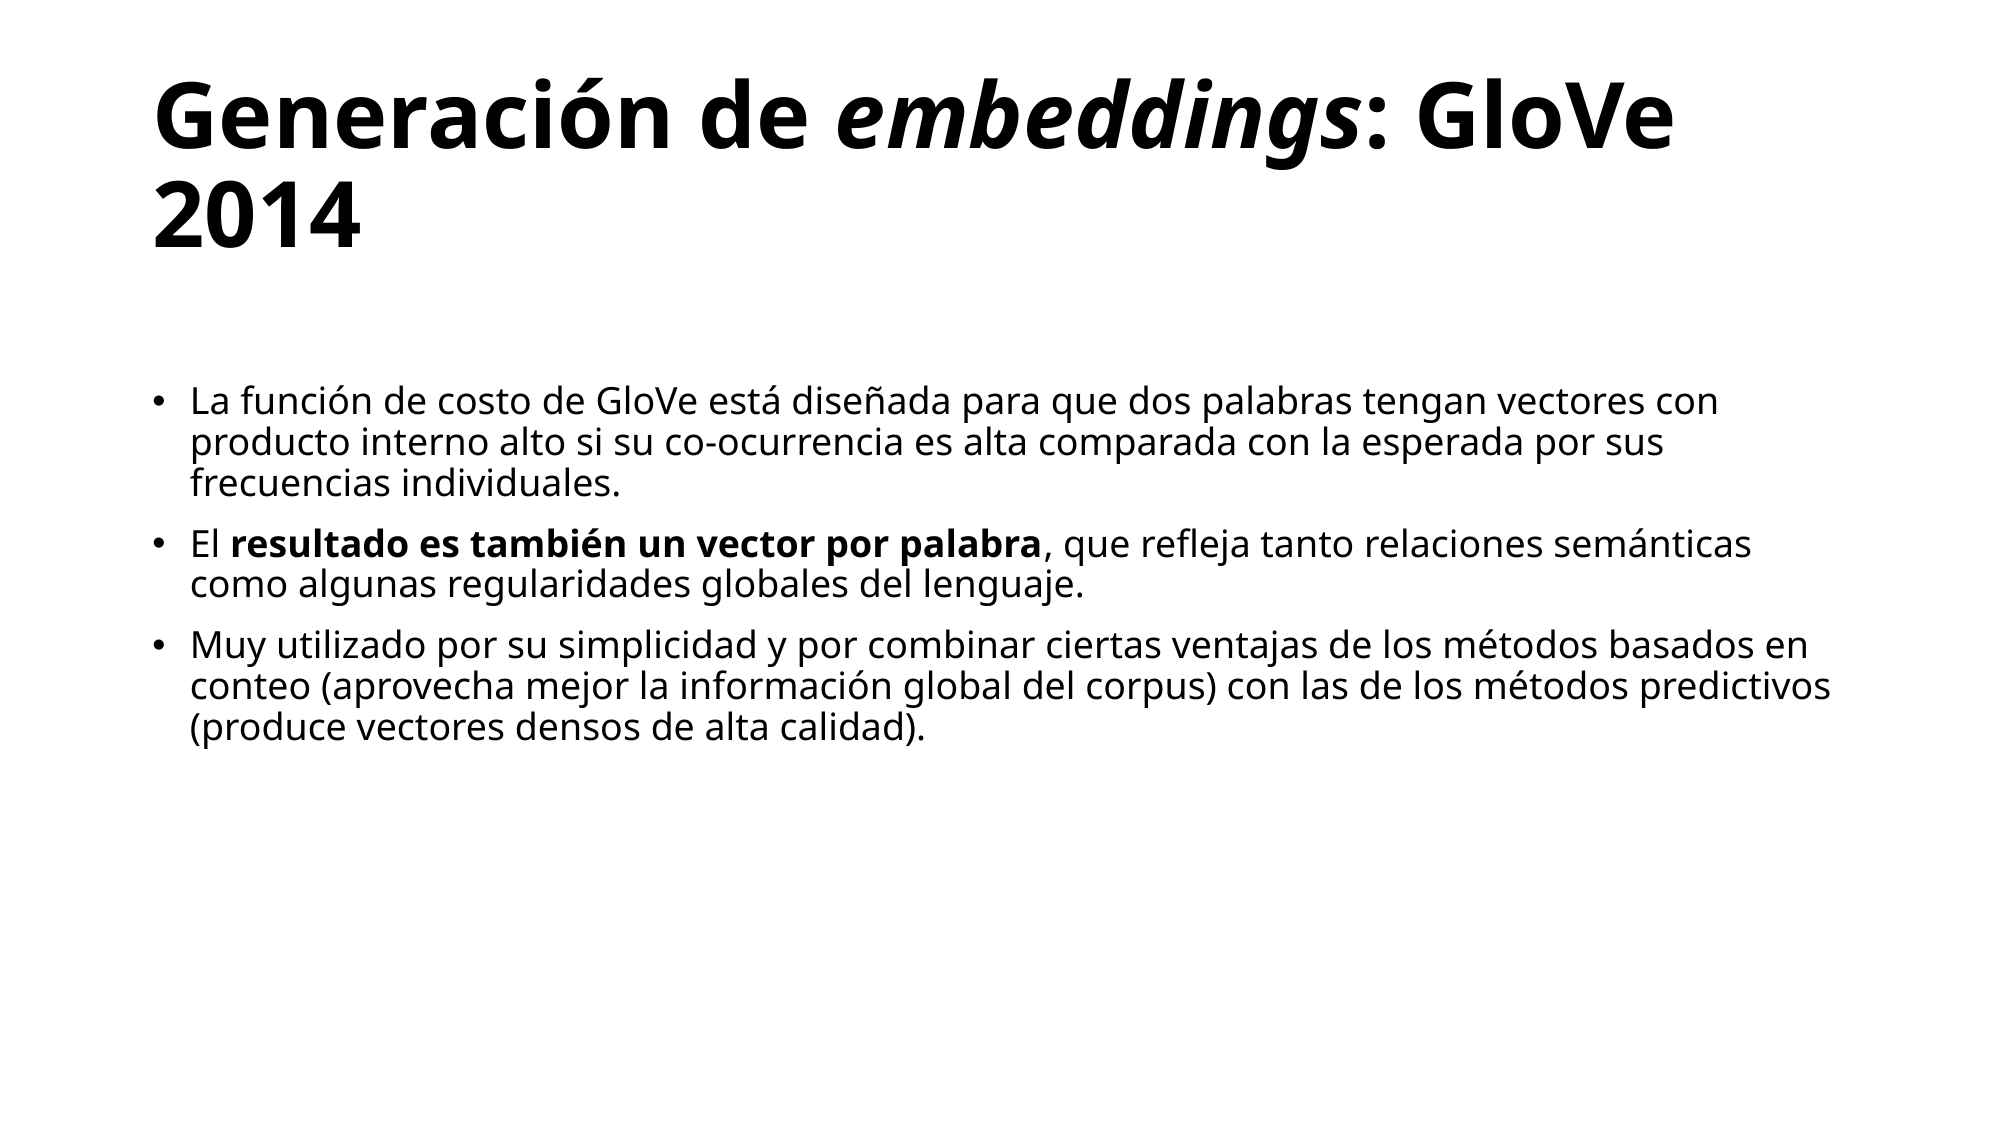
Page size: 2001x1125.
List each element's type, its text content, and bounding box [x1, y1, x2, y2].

title Generación de embeddings: GloVe 2014 [137, 59, 1863, 278]
list La función de costo de GloVe está diseñada para que dos palabras tengan vectores con producto interno alto si su co-ocurrencia es alta comparada con la esperada por sus frecuencias individuales. El resultado es también un vector por palabra, que refleja tanto relaciones semánticas como algunas regularidades globales del lenguaje. Muy utilizado por su simplicidad y por combinar ciertas ventajas de los métodos basados en conteo (aprovecha mejor la información global del corpus) con las de los métodos predictivos (produce vectores densos de alta calidad). [137, 375, 1863, 970]
